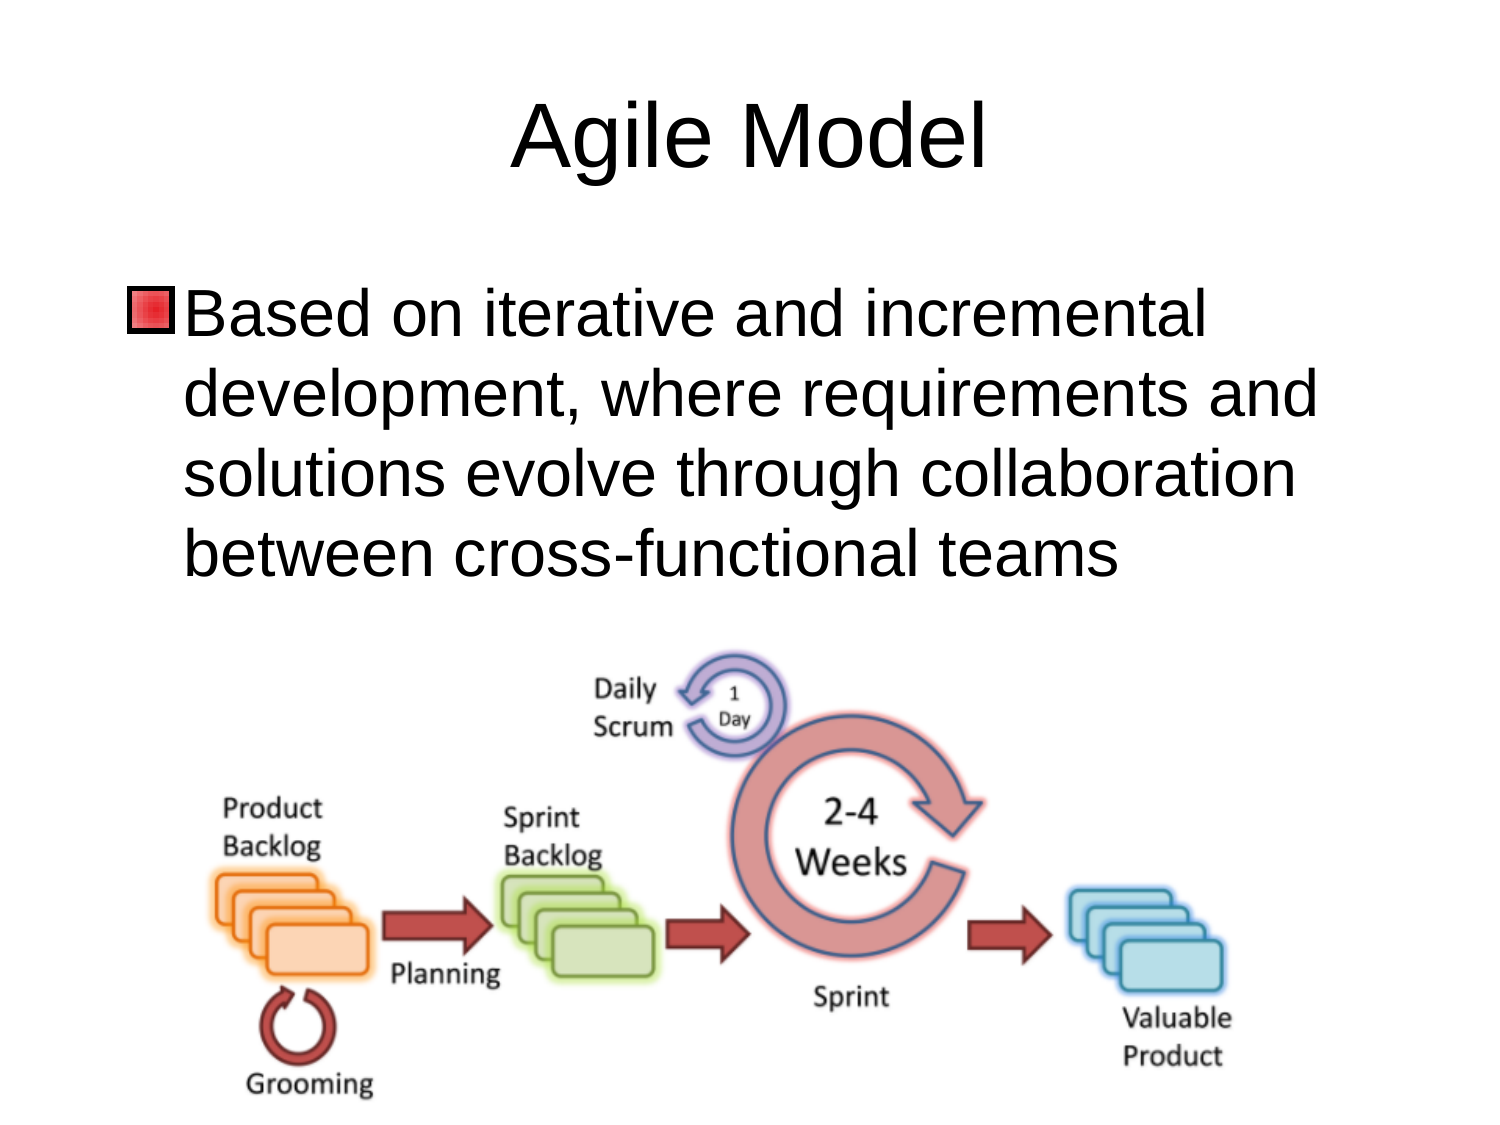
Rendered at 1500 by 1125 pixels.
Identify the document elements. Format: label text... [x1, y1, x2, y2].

list Based on iterative and incremental development, where requirements and solutions evolve through collaboration between cross-functional teams [112, 262, 1388, 938]
picture [187, 623, 1260, 1113]
picture [127, 286, 175, 334]
title Agile Model [112, 37, 1388, 225]
